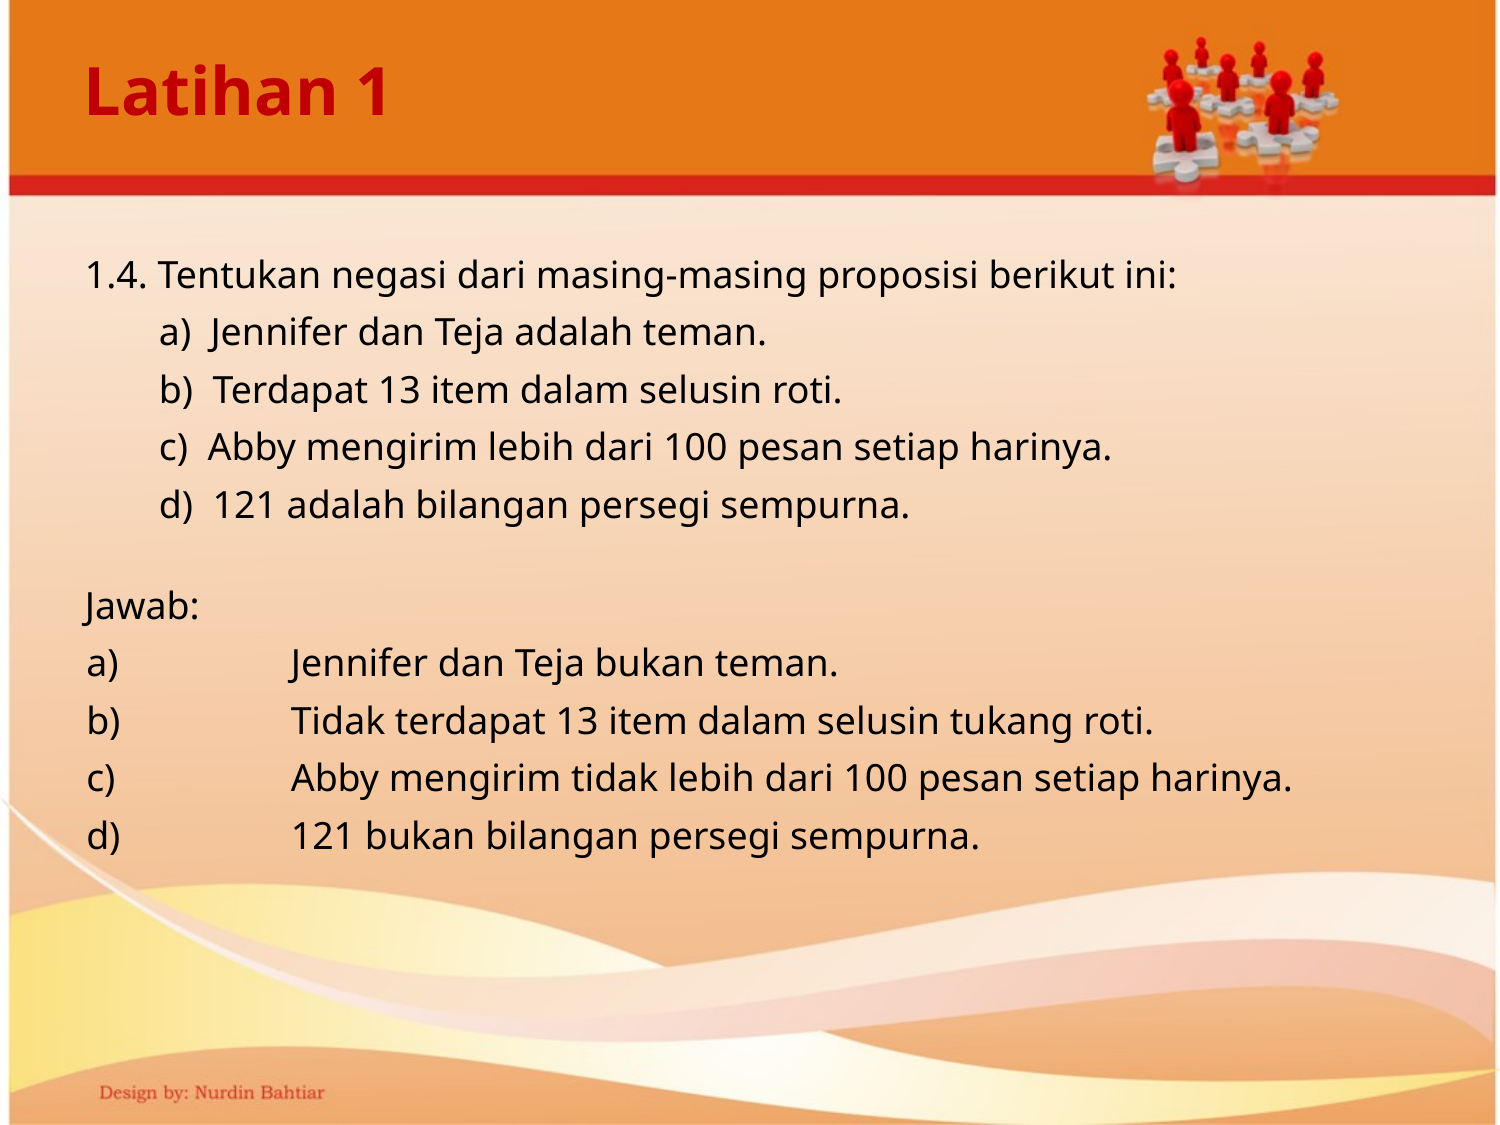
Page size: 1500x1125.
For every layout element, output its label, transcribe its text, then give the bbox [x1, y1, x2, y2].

picture [0, 0, 1500, 1125]
text_box 1.4. Tentukan negasi dari masing-masing proposisi berikut ini: a) Jennifer dan Teja adalah teman. b) Terdapat 13 item dalam selusin roti. c) Abby mengirim lebih dari 100 pesan setiap harinya. d) 121 adalah bilangan persegi sempurna. [70, 243, 1447, 534]
text_box Jawab: a) Jennifer dan Teja bukan teman. b) Tidak terdapat 13 item dalam selusin tukang roti. c) Abby mengirim tidak lebih dari 100 pesan setiap harinya. d) 121 bukan bilangan persegi sempurna. [70, 574, 1447, 865]
title Latihan 1 [70, 23, 1406, 160]
